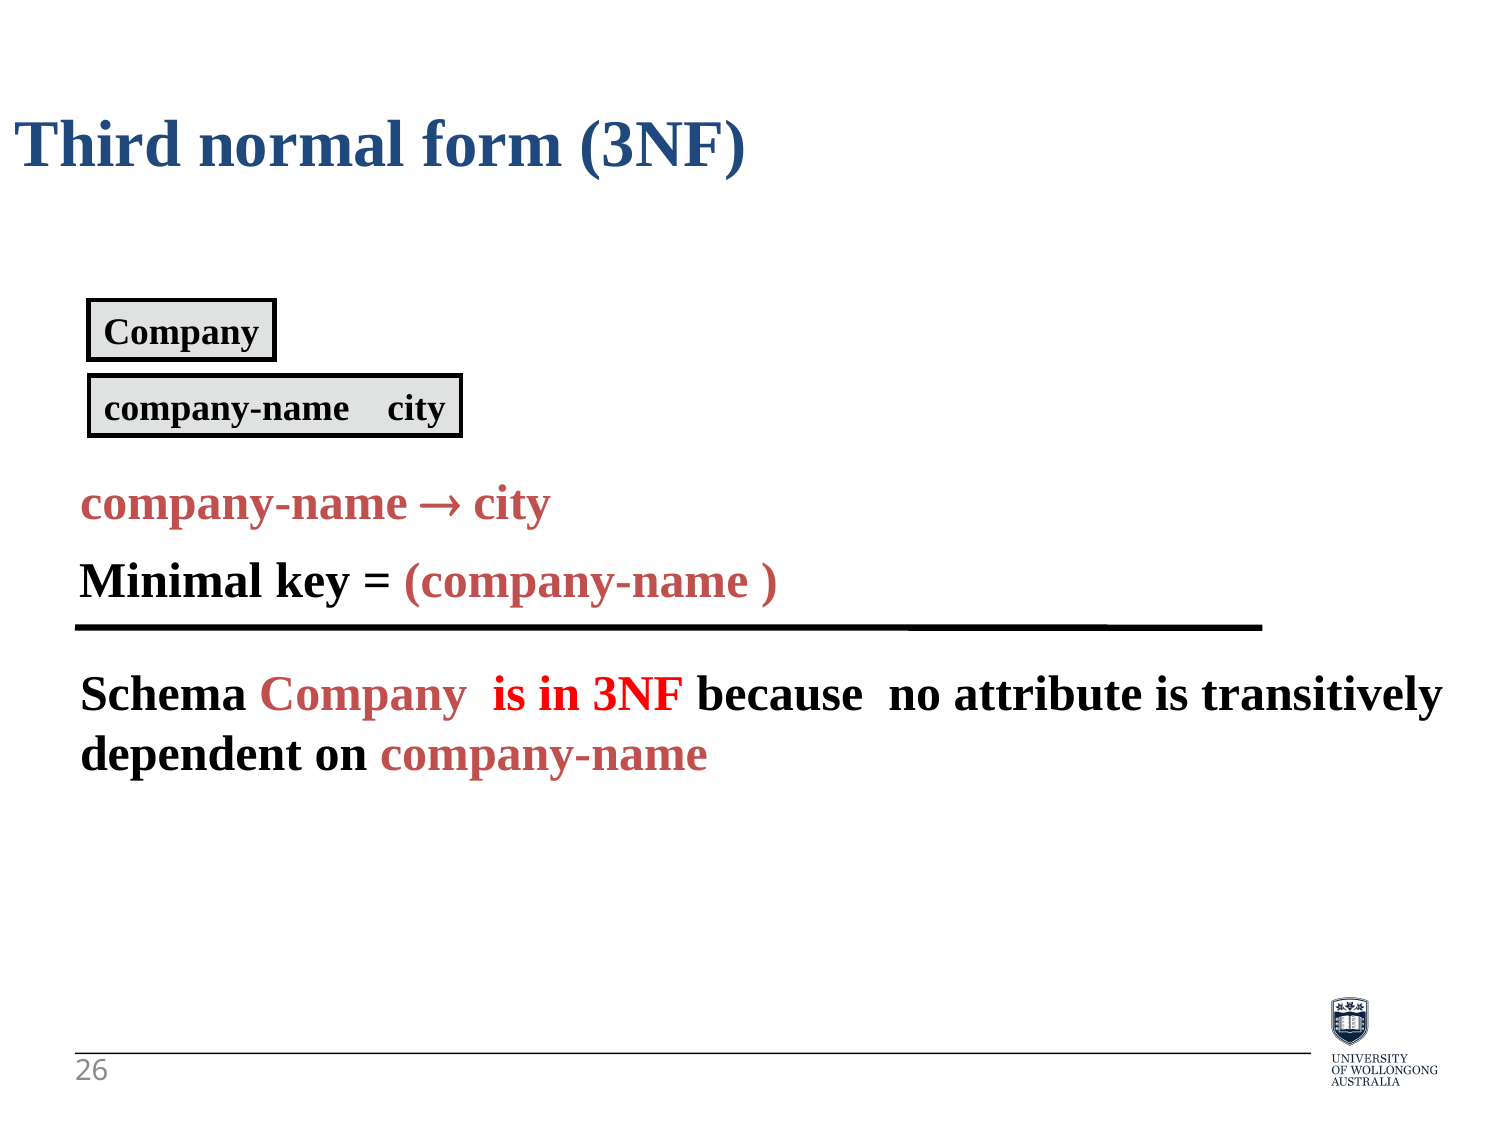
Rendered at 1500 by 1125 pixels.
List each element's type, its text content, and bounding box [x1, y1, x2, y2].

text_box company-name  city [49, 462, 1433, 538]
text_box 26 [74, 1059, 135, 1091]
text_box Minimal key = (company-name ) [49, 540, 1500, 616]
text_box Schema Company is in 3NF because no attribute is transitively dependent on company-name [50, 652, 1500, 788]
text_box Third normal form (3NF) [0, 92, 1500, 193]
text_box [87, 299, 463, 437]
